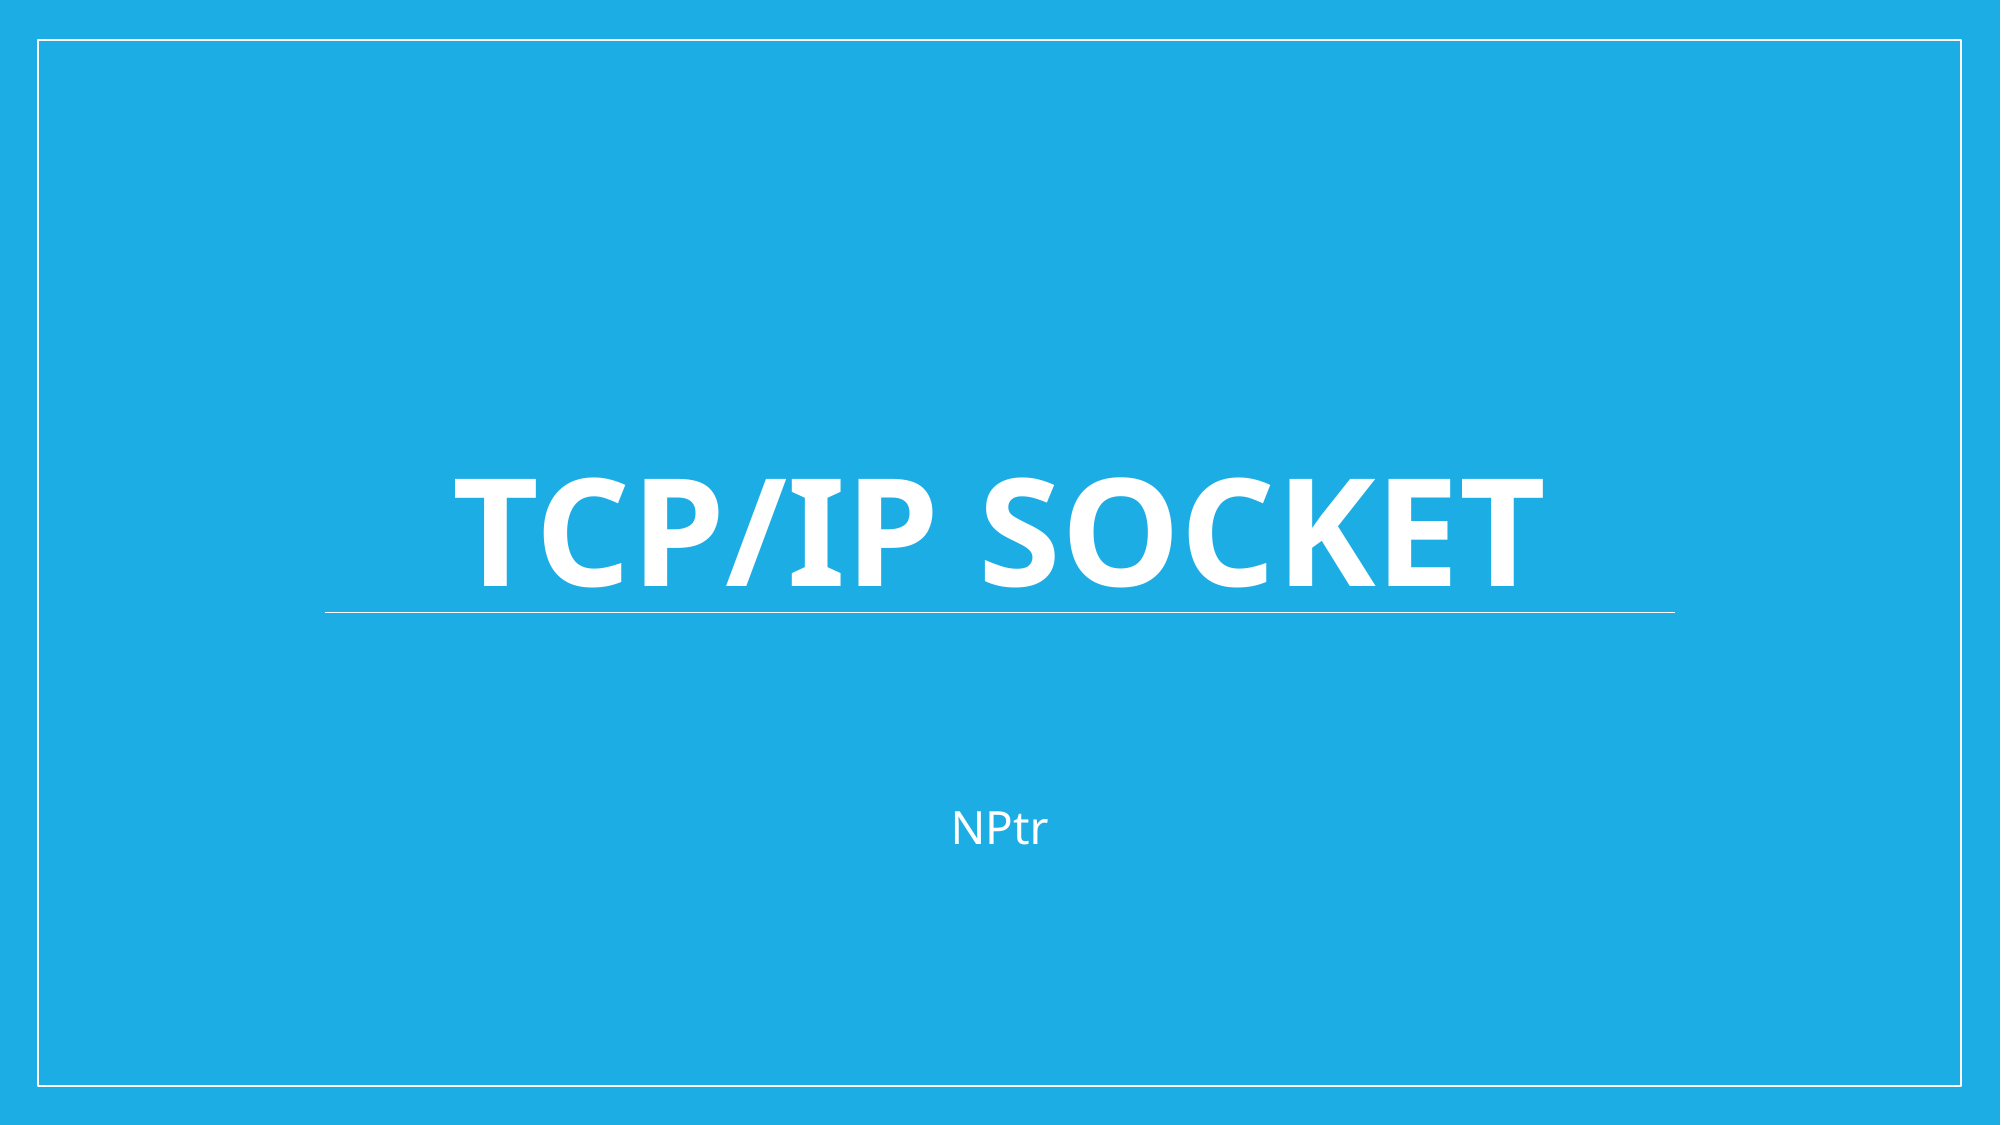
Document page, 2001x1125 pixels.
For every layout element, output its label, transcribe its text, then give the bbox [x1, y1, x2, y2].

title TCP/IP socket [182, 144, 1818, 625]
subtitle NPtr [280, 634, 1719, 863]
